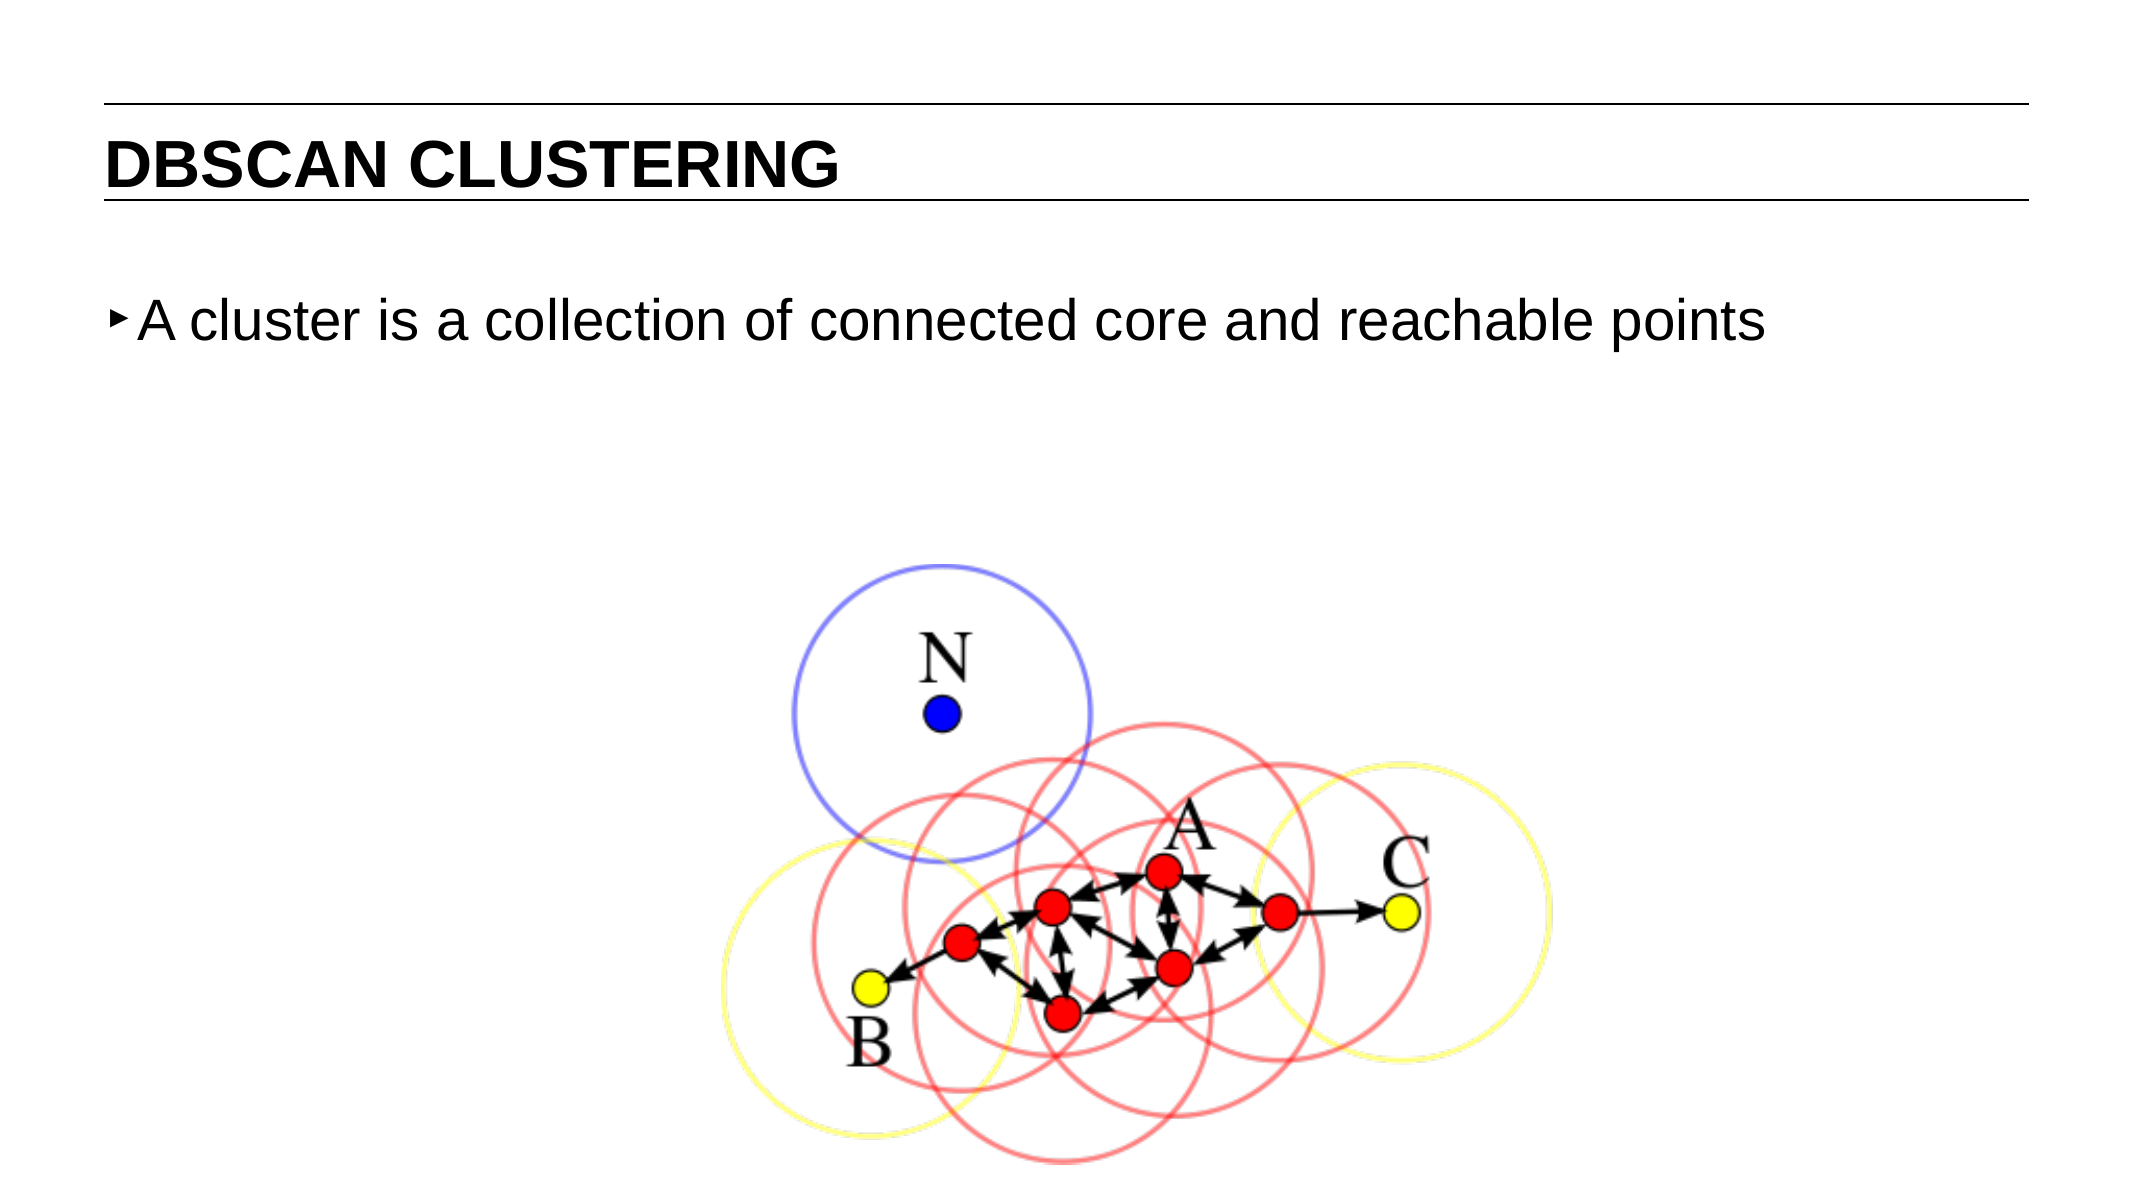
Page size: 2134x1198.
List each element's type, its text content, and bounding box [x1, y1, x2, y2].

picture [721, 564, 1556, 1165]
text_box DBSCAN CLUSTERING [104, 120, 2030, 192]
list A cluster is a collection of connected core and reachable points [104, 212, 2030, 837]
